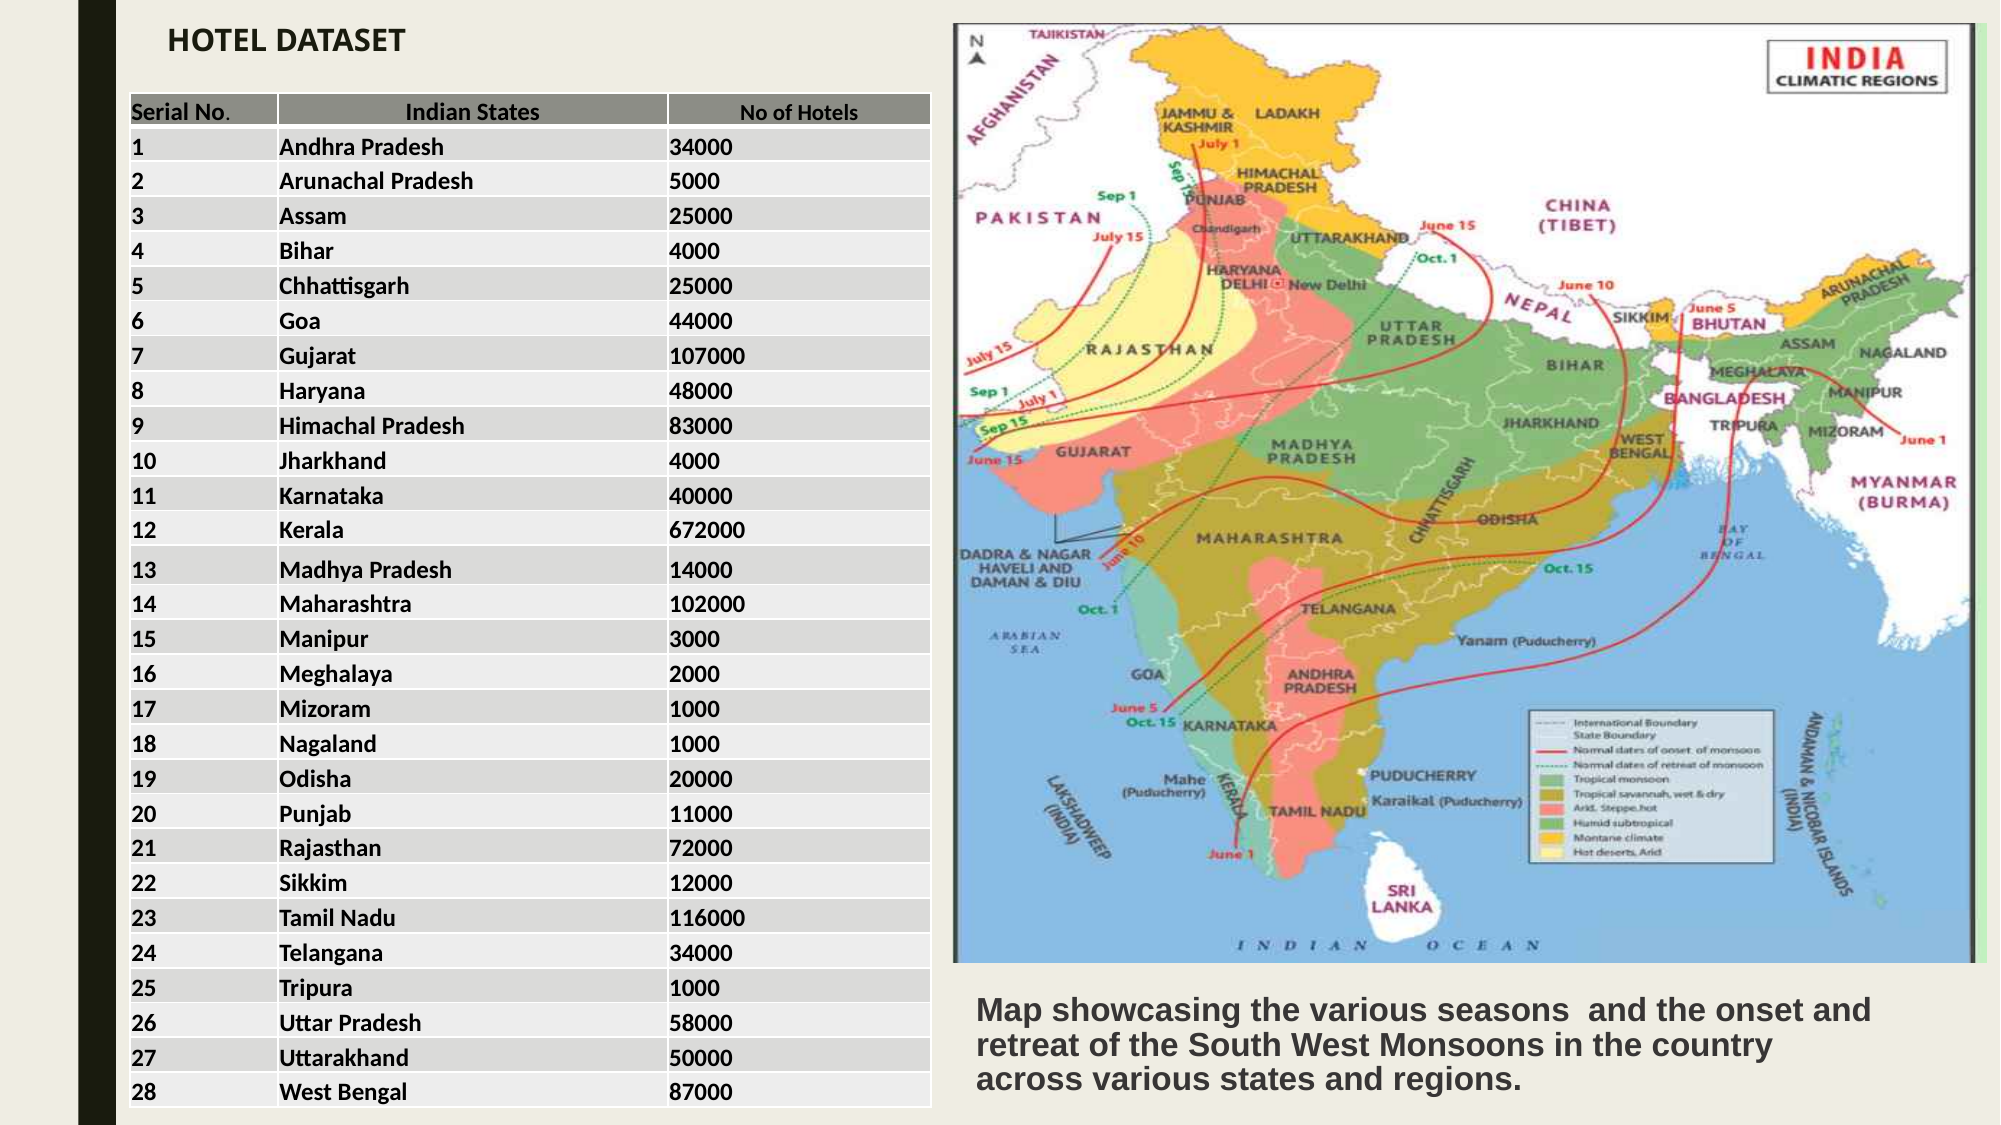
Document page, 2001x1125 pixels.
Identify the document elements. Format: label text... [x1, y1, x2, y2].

table_cell 12 [131, 511, 277, 544]
table_cell Himachal Pradesh [279, 407, 667, 440]
table_cell 20000 [669, 760, 930, 793]
table_cell 4 [131, 232, 277, 265]
table_cell 107000 [669, 336, 930, 370]
table_cell Tripura [279, 969, 667, 1002]
table_cell 10 [131, 442, 277, 475]
table_cell 40000 [669, 477, 930, 510]
table_cell Uttar Pradesh [279, 1003, 667, 1036]
table_cell Assam [279, 197, 667, 230]
table_cell 87000 [669, 1073, 930, 1106]
table_cell 8 [131, 372, 277, 405]
table_cell 16 [131, 655, 277, 688]
table_cell 23 [131, 899, 277, 932]
table_cell Arunachal Pradesh [279, 162, 667, 195]
table_cell 25 [131, 969, 277, 1002]
table_cell 116000 [669, 899, 930, 932]
table_cell Bihar [279, 232, 667, 265]
table_cell Haryana [279, 372, 667, 405]
table_cell Odisha [279, 760, 667, 793]
table_cell 2000 [669, 655, 930, 688]
table_cell 34000 [669, 129, 930, 160]
title HOTEL DATASET [151, 17, 910, 92]
table_cell Nagaland [279, 725, 667, 758]
table_cell Kerala [279, 511, 667, 544]
table_cell Gujarat [279, 336, 667, 370]
table_cell 22 [131, 864, 277, 897]
table_cell 11 [131, 477, 277, 510]
table_cell 50000 [669, 1038, 930, 1071]
table_cell 672000 [669, 511, 930, 544]
table_cell Karnataka [279, 477, 667, 510]
table_cell 18 [131, 725, 277, 758]
table_cell 26 [131, 1003, 277, 1036]
table_cell 25000 [669, 197, 930, 230]
table_cell 5 [131, 267, 277, 300]
table_cell 21 [131, 829, 277, 862]
table_cell 1000 [669, 690, 930, 723]
table_cell 14 [131, 585, 277, 618]
table_cell 13 [131, 546, 277, 584]
text_box Map showcasing the various seasons and the onset and retreat of the South West Monsoons in the country across various states and regions. [960, 986, 1894, 1108]
table_cell West Bengal [279, 1073, 667, 1106]
table_cell 20 [131, 794, 277, 827]
table_cell 1 [131, 129, 277, 160]
table_cell 15 [131, 620, 277, 653]
table_cell 4000 [669, 232, 930, 265]
table_cell 6 [131, 301, 277, 335]
table_cell 2 [131, 162, 277, 195]
table_cell 28 [131, 1073, 277, 1106]
table_cell Tamil Nadu [279, 899, 667, 932]
table_cell Punjab [279, 794, 667, 827]
table_cell 9 [131, 407, 277, 440]
table_cell Rajasthan [279, 829, 667, 862]
picture [952, 23, 1987, 963]
table_cell Jharkhand [279, 442, 667, 475]
table_header Indian States [279, 94, 667, 124]
table_cell Telangana [279, 934, 667, 967]
table_cell 27 [131, 1038, 277, 1071]
table_cell 7 [131, 336, 277, 370]
table_cell 12000 [669, 864, 930, 897]
table_cell 83000 [669, 407, 930, 440]
table_cell 3000 [669, 620, 930, 653]
table_cell 1000 [669, 969, 930, 1002]
table_cell 17 [131, 690, 277, 723]
table_cell 58000 [669, 1003, 930, 1036]
table_cell Goa [279, 301, 667, 335]
table_cell Meghalaya [279, 655, 667, 688]
table_cell Madhya Pradesh [279, 546, 667, 584]
table_cell 4000 [669, 442, 930, 475]
table_header Serial No. [131, 94, 277, 124]
table_cell 5000 [669, 162, 930, 195]
table_cell Manipur [279, 620, 667, 653]
table_cell 14000 [669, 546, 930, 584]
table_cell 34000 [669, 934, 930, 967]
table_cell Sikkim [279, 864, 667, 897]
table_cell Uttarakhand [279, 1038, 667, 1071]
table_header No of Hotels [669, 94, 930, 124]
table_cell 72000 [669, 829, 930, 862]
table_cell Maharashtra [279, 585, 667, 618]
table_cell 19 [131, 760, 277, 793]
table_cell 25000 [669, 267, 930, 300]
table_cell 44000 [669, 301, 930, 335]
table_cell 48000 [669, 372, 930, 405]
table_cell 102000 [669, 585, 930, 618]
table_cell 1000 [669, 725, 930, 758]
table_cell Chhattisgarh [279, 267, 667, 300]
table_cell 3 [131, 197, 277, 230]
table_cell Mizoram [279, 690, 667, 723]
table_cell Andhra Pradesh [279, 129, 667, 160]
table_cell 11000 [669, 794, 930, 827]
table_cell 24 [131, 934, 277, 967]
